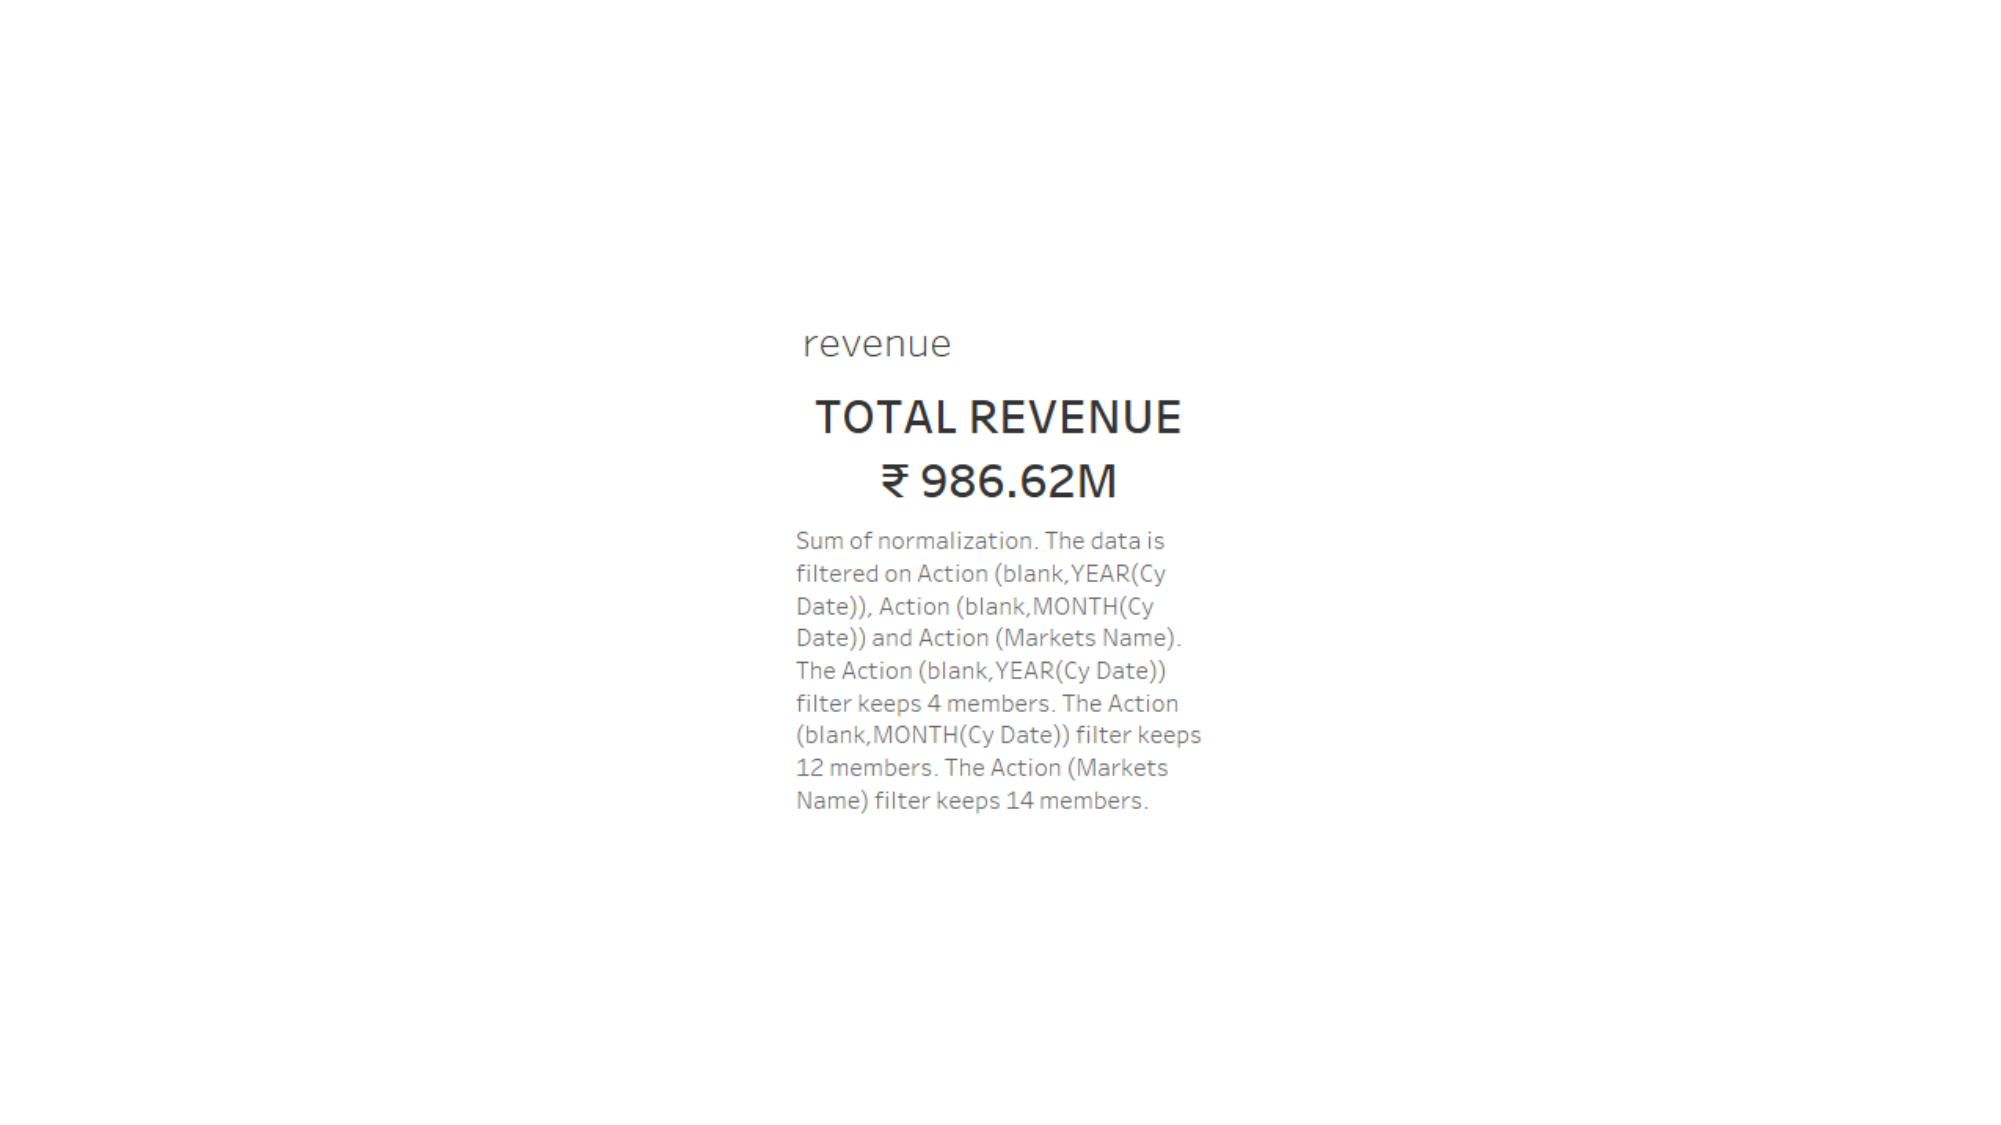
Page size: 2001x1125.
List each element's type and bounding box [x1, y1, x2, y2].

picture [796, 305, 1204, 820]
